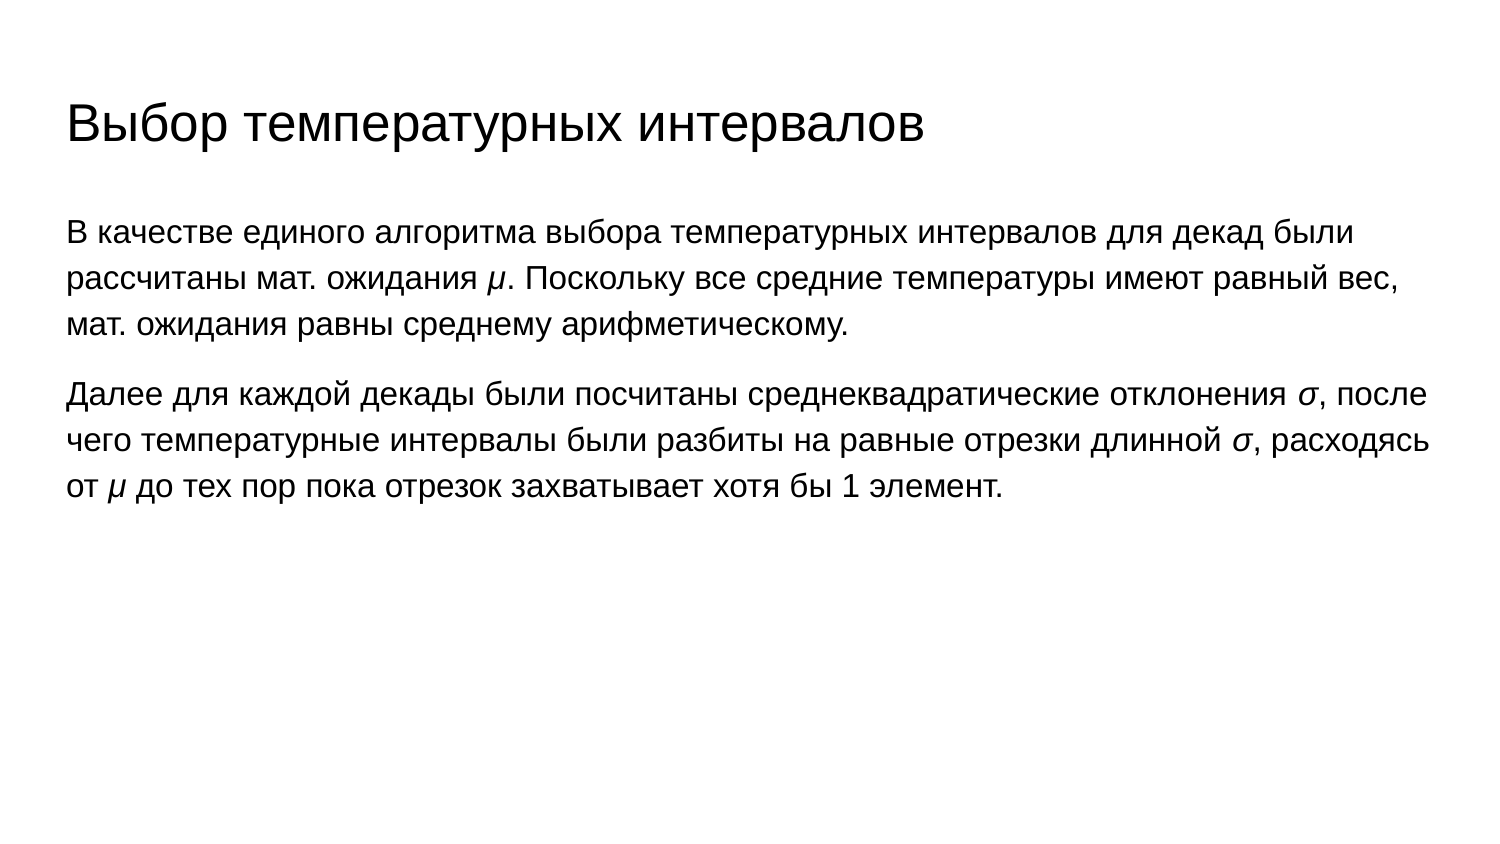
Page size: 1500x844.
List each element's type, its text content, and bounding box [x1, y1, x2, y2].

title Выбор температурных интервалов [51, 72, 1449, 167]
list В качестве единого алгоритма выбора температурных интервалов для декад были рассчитаны мат. ожидания μ. Поскольку все средние температуры имеют равный вес, мат. ожидания равны среднему арифметическому. Далее для каждой декады были посчитаны среднеквадратические отклонения σ, после чего температурные интервалы были разбиты на равные отрезки длинной σ, расходясь от μ до тех пор пока отрезок захватывает хотя бы 1 элемент. [51, 189, 1449, 750]
